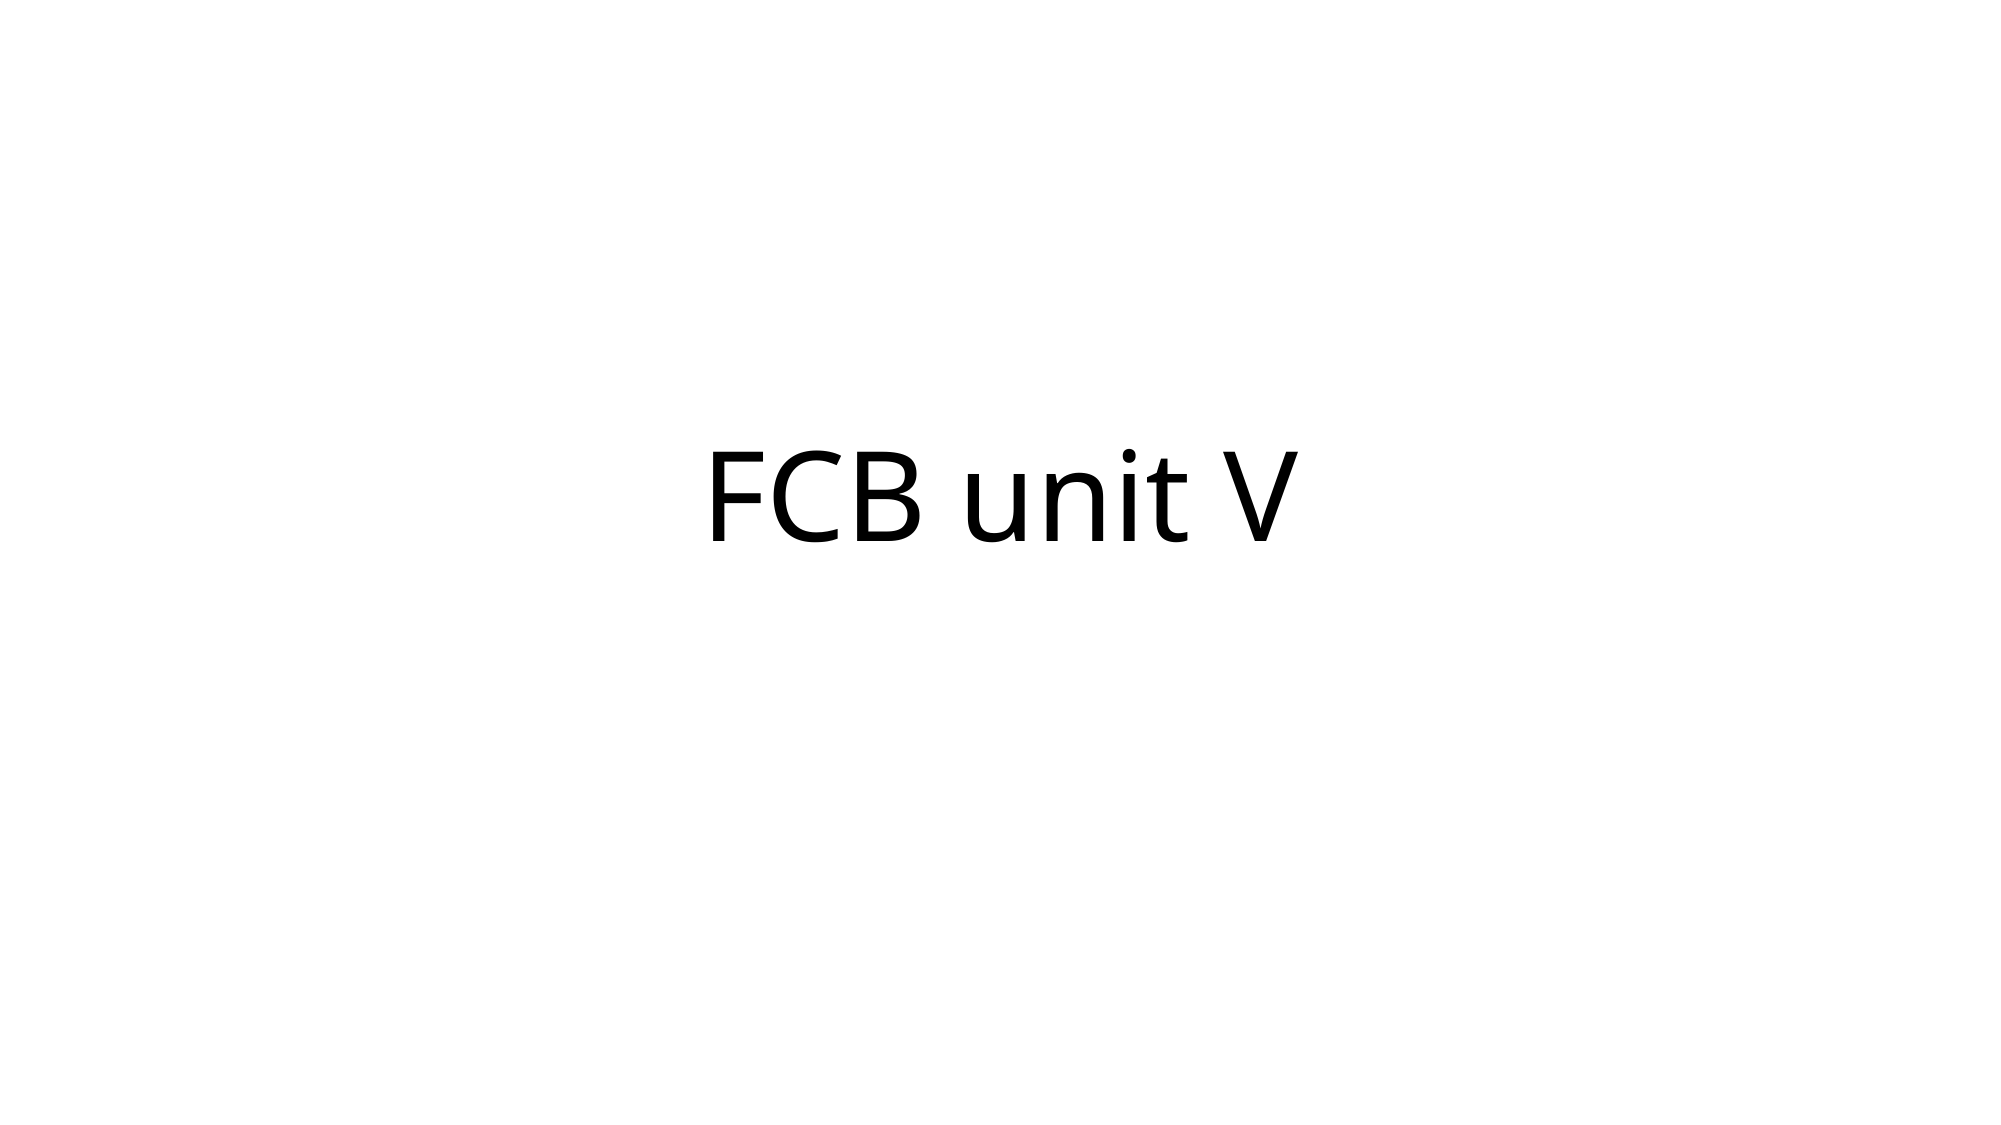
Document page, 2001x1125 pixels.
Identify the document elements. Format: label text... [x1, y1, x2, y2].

title FCB unit V [249, 184, 1750, 576]
